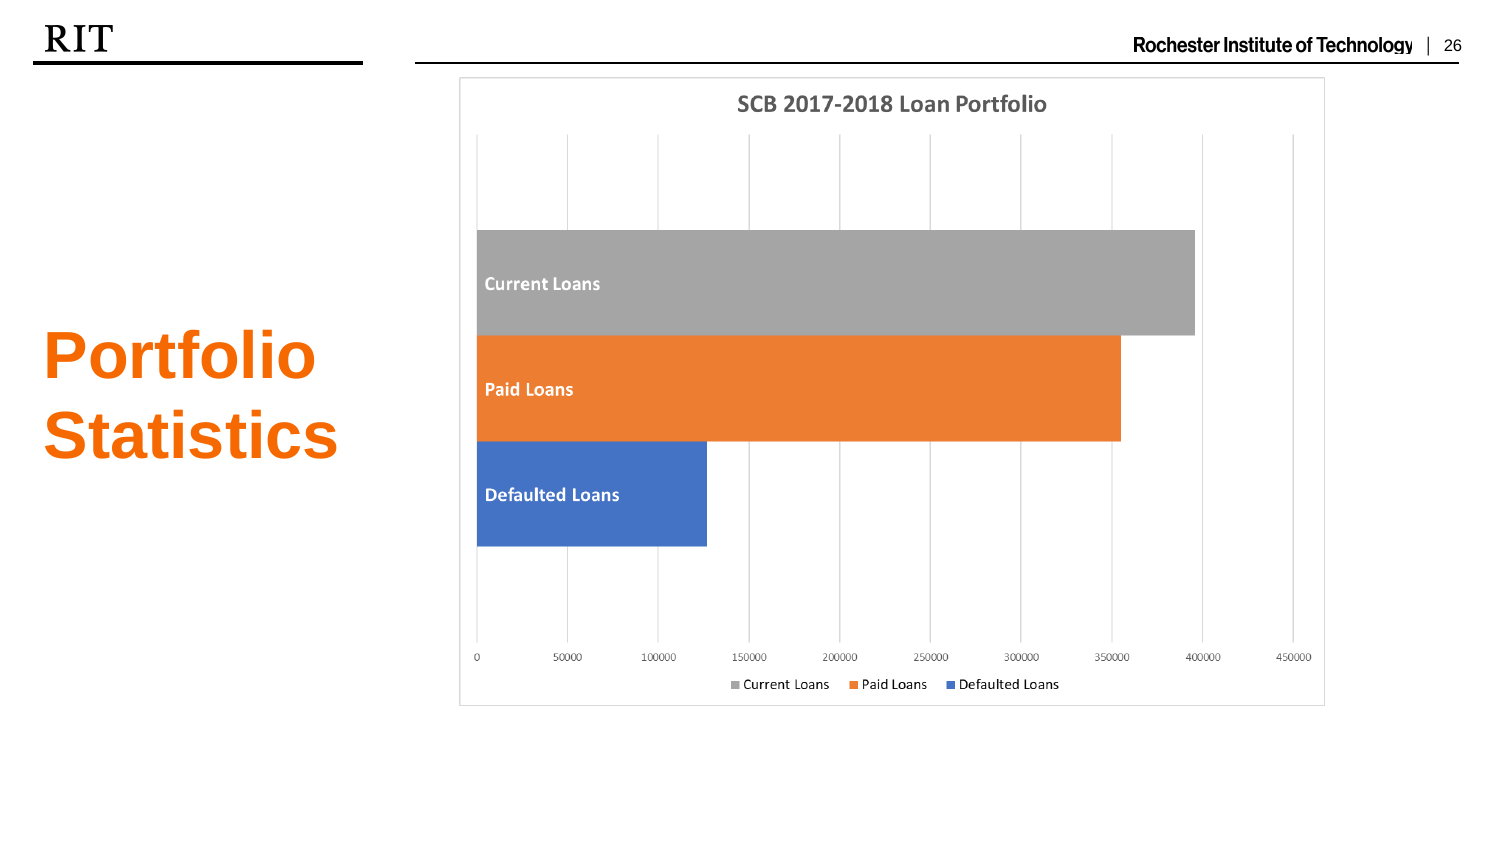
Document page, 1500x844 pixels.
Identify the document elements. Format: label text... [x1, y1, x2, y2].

picture [1134, 37, 1412, 54]
picture [459, 77, 1325, 706]
list Portfolio Statistics [32, 106, 454, 677]
picture [44, 24, 113, 52]
